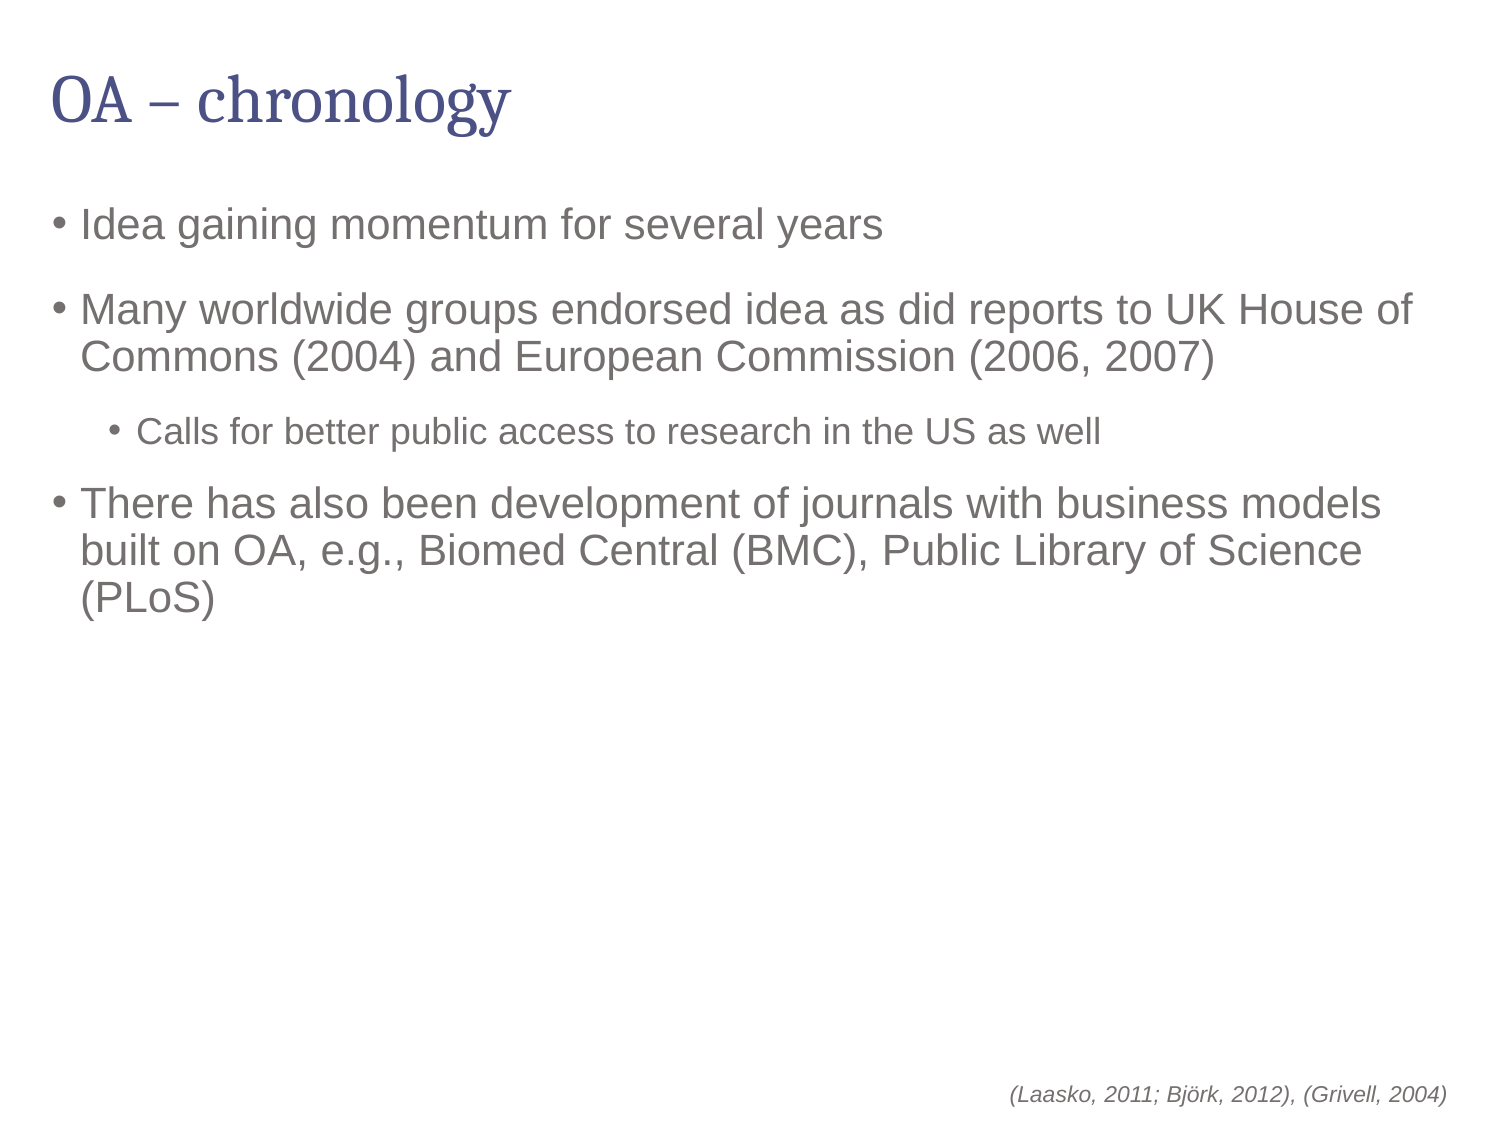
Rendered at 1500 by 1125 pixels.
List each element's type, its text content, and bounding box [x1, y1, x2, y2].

list Idea gaining momentum for several years Many worldwide groups endorsed idea as did reports to UK House of Commons (2004) and European Commission (2006, 2007) Calls for better public access to research in the US as well There has also been development of journals with business models built on OA, e.g., Biomed Central (BMC), Public Library of Science (PLoS) [36, 194, 1464, 1057]
title OA – chronology [36, 25, 1464, 175]
list (Laasko, 2011; Björk, 2012), (Grivell, 2004) [36, 1075, 1464, 1113]
